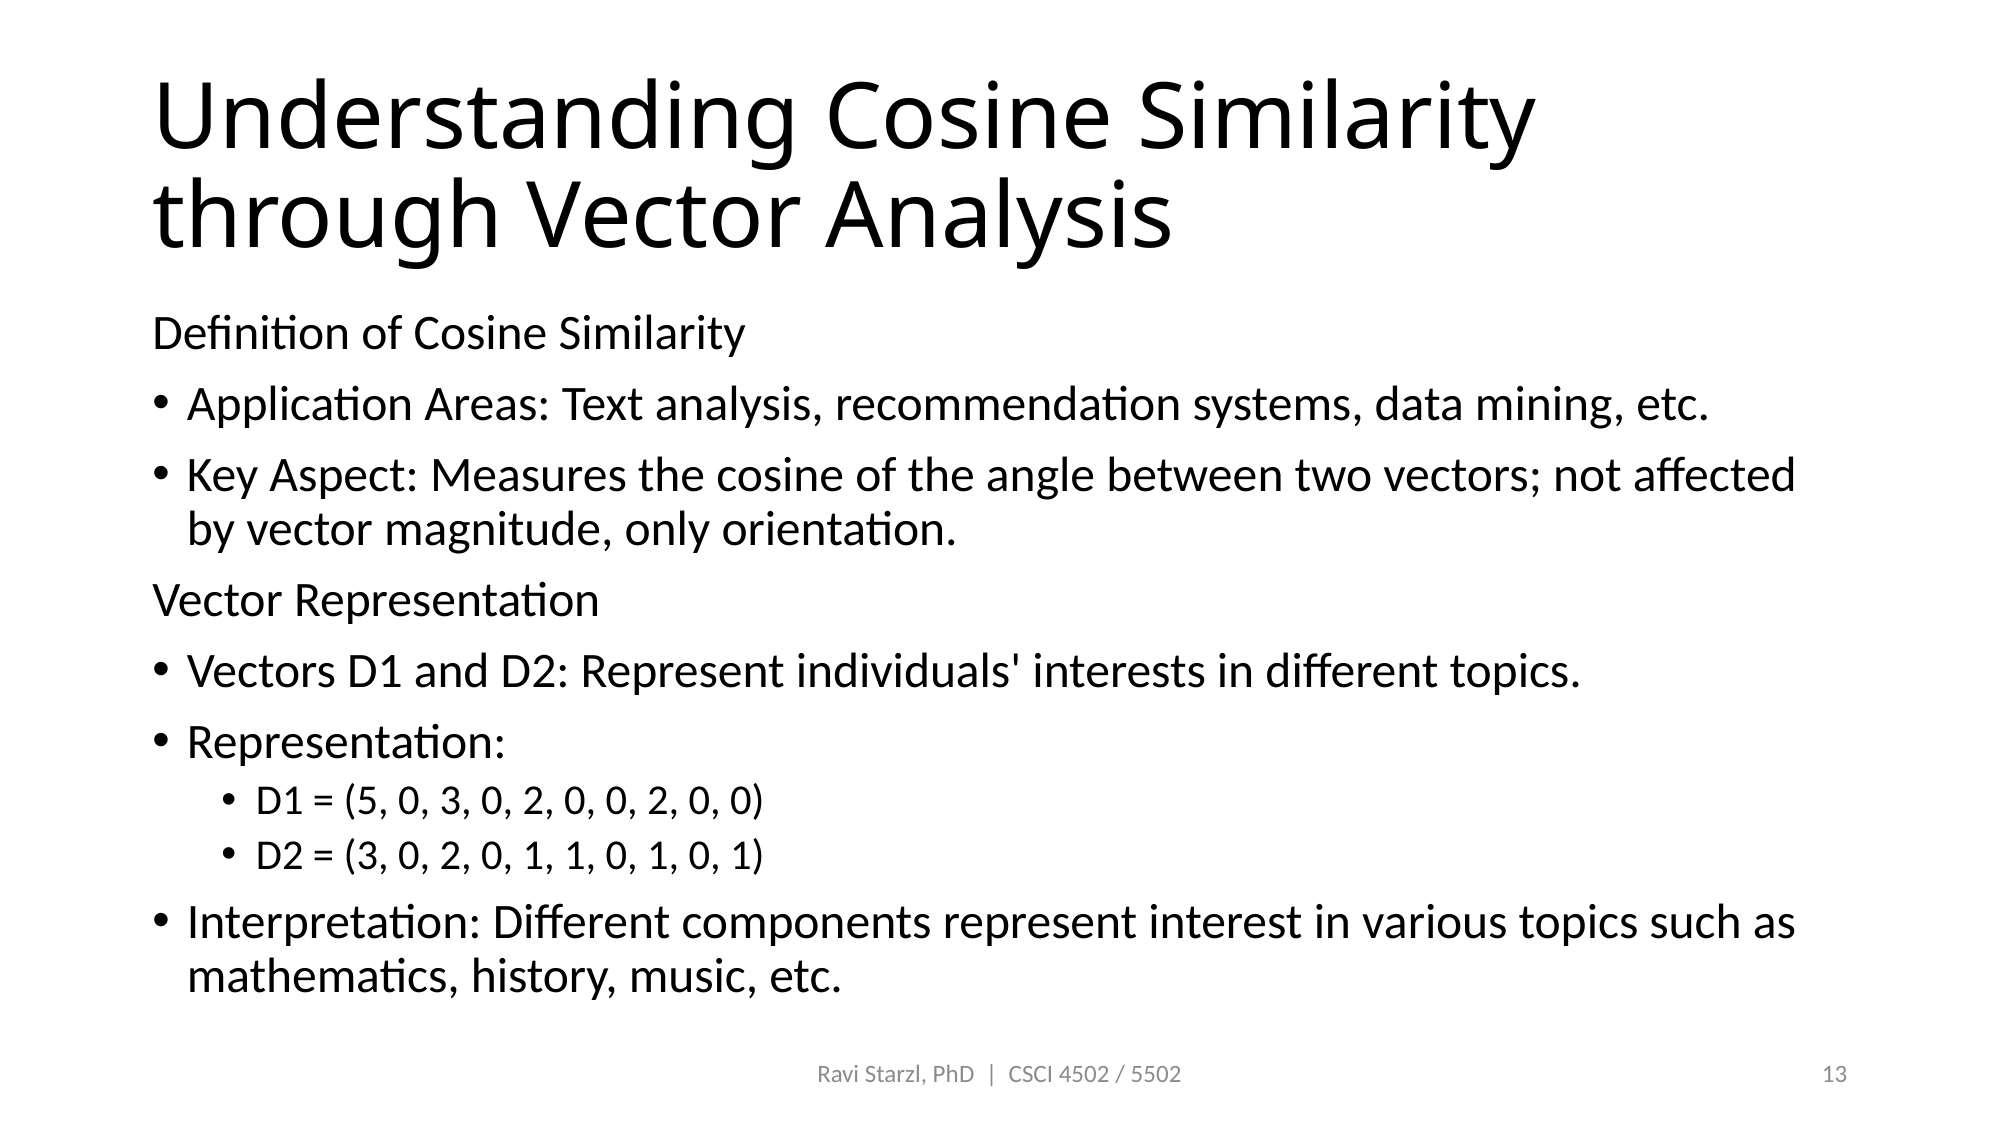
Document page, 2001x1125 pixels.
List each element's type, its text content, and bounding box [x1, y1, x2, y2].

footer Ravi Starzl, PhD | CSCI 4502 / 5502 [662, 1042, 1338, 1103]
list Definition of Cosine Similarity Application Areas: Text analysis, recommendation systems, data mining, etc. Key Aspect: Measures the cosine of the angle between two vectors; not affected by vector magnitude, only orientation. Vector Representation Vectors D1 and D2: Represent individuals' interests in different topics. Representation: D1 = (5, 0, 3, 0, 2, 0, 0, 2, 0, 0) D2 = (3, 0, 2, 0, 1, 1, 0, 1, 0, 1) Interpretation: Different components represent interest in various topics such as mathematics, history, music, etc. [137, 299, 1863, 1014]
title Understanding Cosine Similarity through Vector Analysis [137, 59, 1863, 278]
slide_number 13 [1412, 1042, 1863, 1103]
